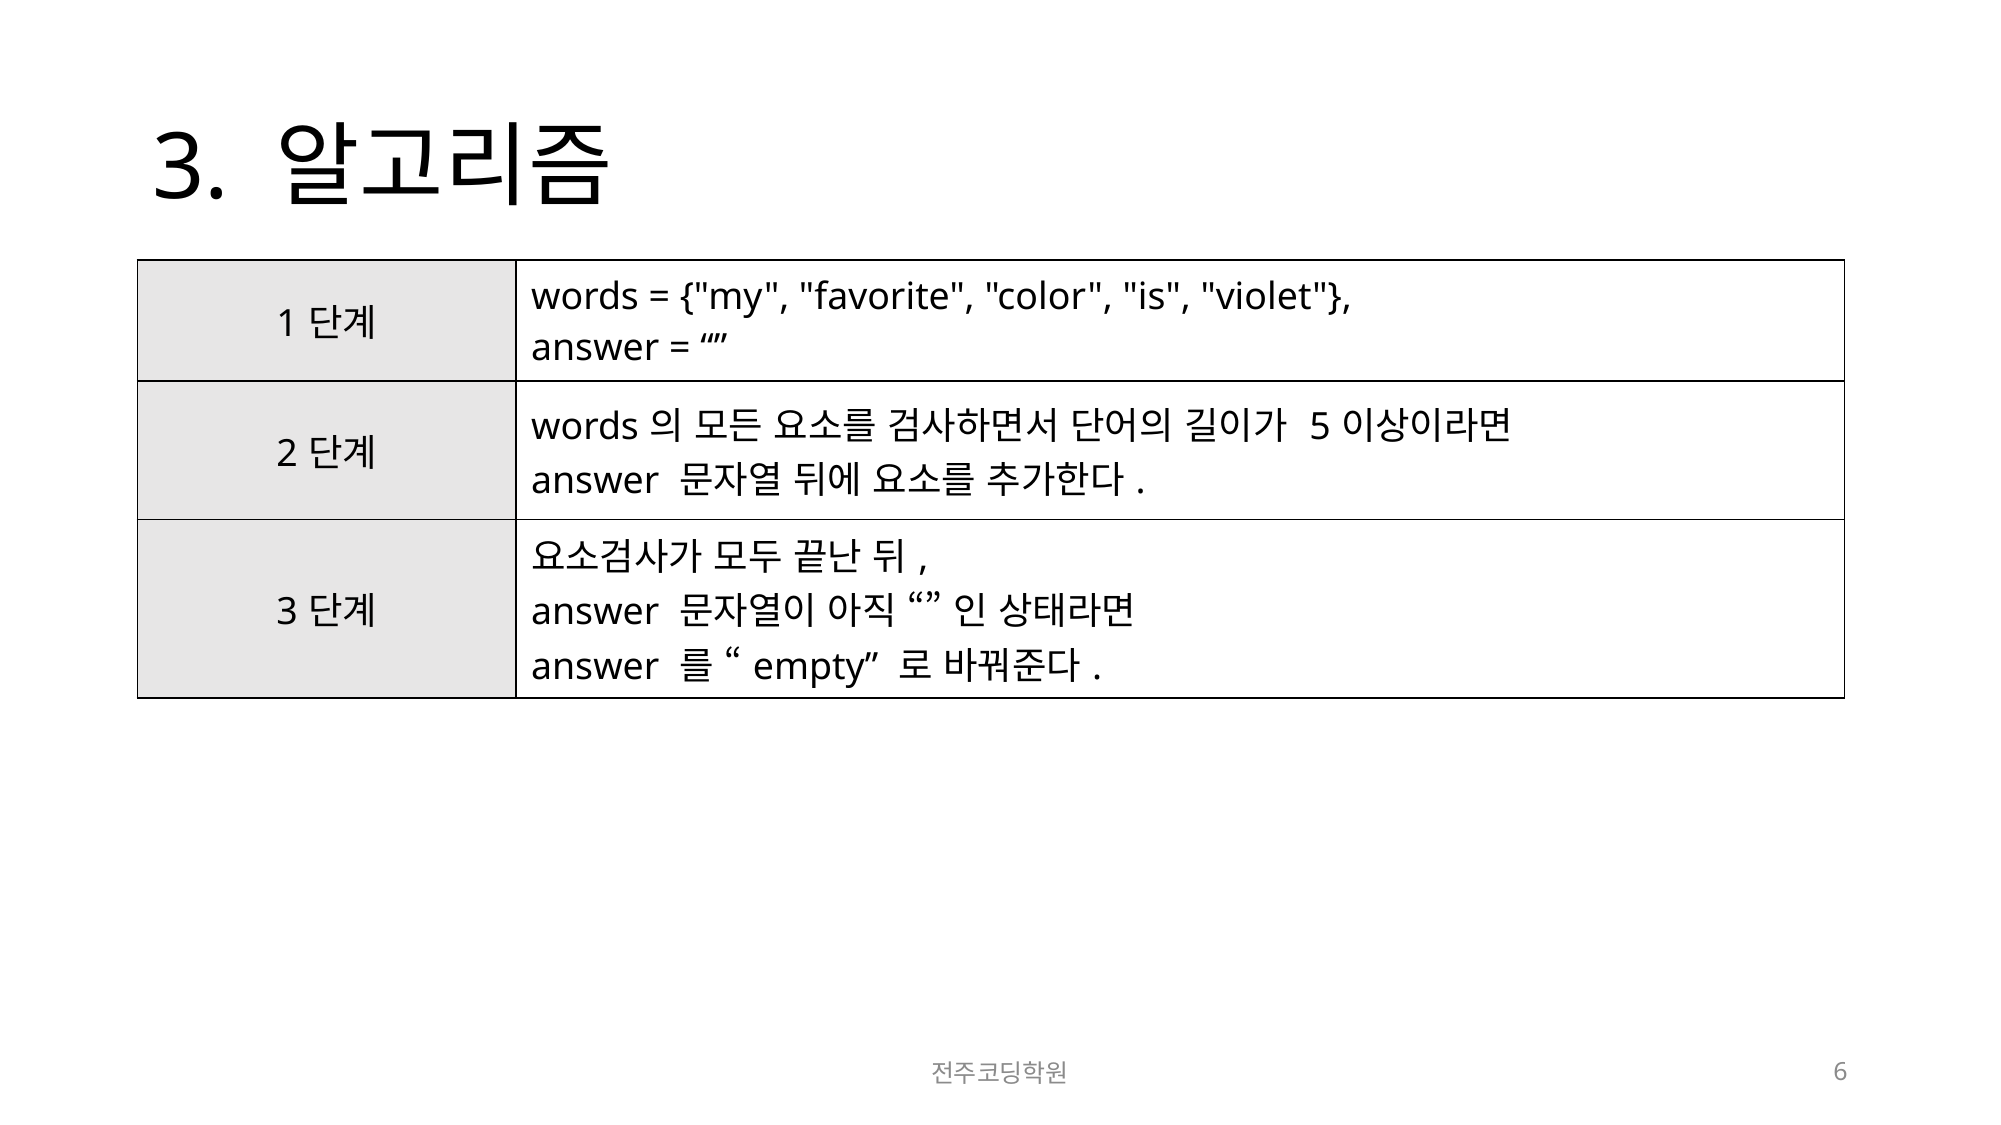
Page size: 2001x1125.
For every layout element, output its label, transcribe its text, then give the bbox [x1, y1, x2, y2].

table_cell 2단계 [138, 382, 515, 519]
slide_number 6 [1412, 1042, 1863, 1103]
footer 전주코딩학원 [662, 1042, 1338, 1103]
table_cell 요소검사가 모두 끝난 뒤, answer 문자열이 아직 “” 인 상태라면 answer 를 “empty” 로 바꿔준다. [517, 520, 1844, 697]
table_cell 3단계 [138, 520, 515, 697]
title 3. 알고리즘 [137, 59, 1863, 278]
table_header words = {"my", "favorite", "color", "is", "violet"}, answer = “” [517, 261, 1844, 380]
table_cell words의 모든 요소를 검사하면서 단어의 길이가 5이상이라면 answer 문자열 뒤에 요소를 추가한다. [517, 382, 1844, 519]
table_header 1단계 [138, 261, 515, 380]
